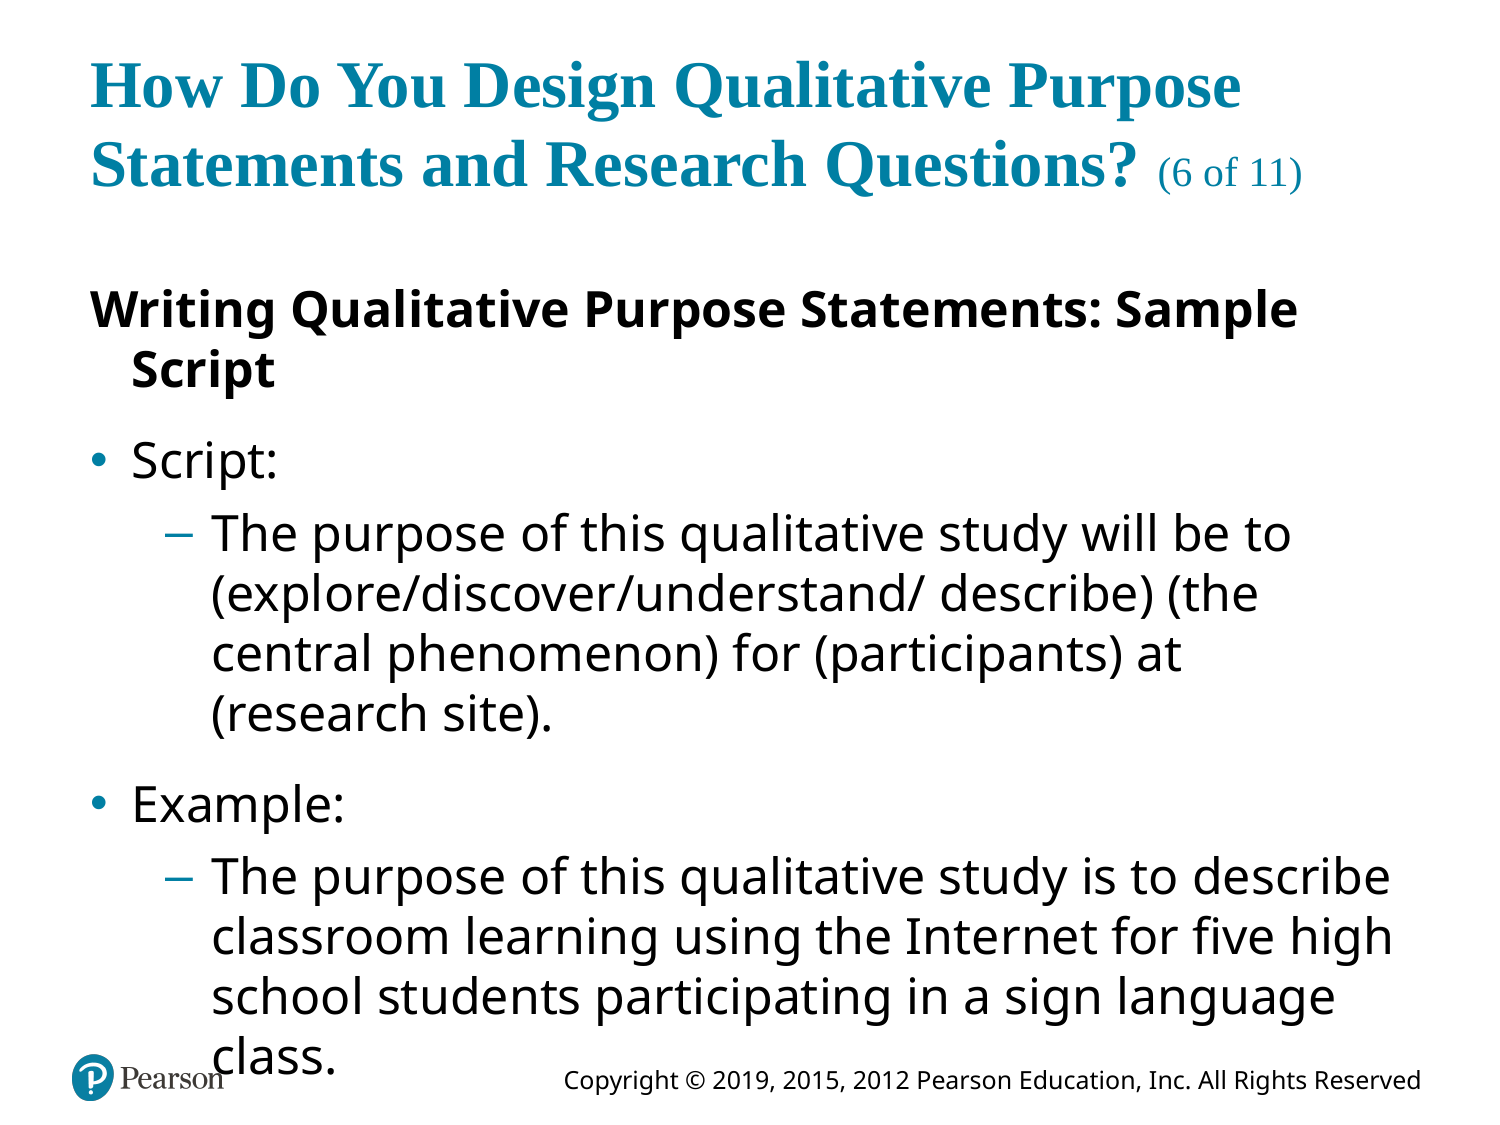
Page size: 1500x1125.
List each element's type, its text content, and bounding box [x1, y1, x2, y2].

picture [98, 1054, 224, 1101]
picture [80, 1063, 106, 1088]
title How Do You Design Qualitative Purpose Statements and Research Questions? (6 of 11) [75, 35, 1425, 216]
list Writing Qualitative Purpose Statements: Sample Script Script: The purpose of this qualitative study will be to (explore/discover/understand/ describe) (the central phenomenon) for (participants) at (research site). Example: The purpose of this qualitative study is to describe classroom learning using the Internet for five high school students participating in a sign language class. [75, 262, 1425, 1005]
picture [72, 1054, 88, 1070]
picture [72, 1087, 83, 1101]
